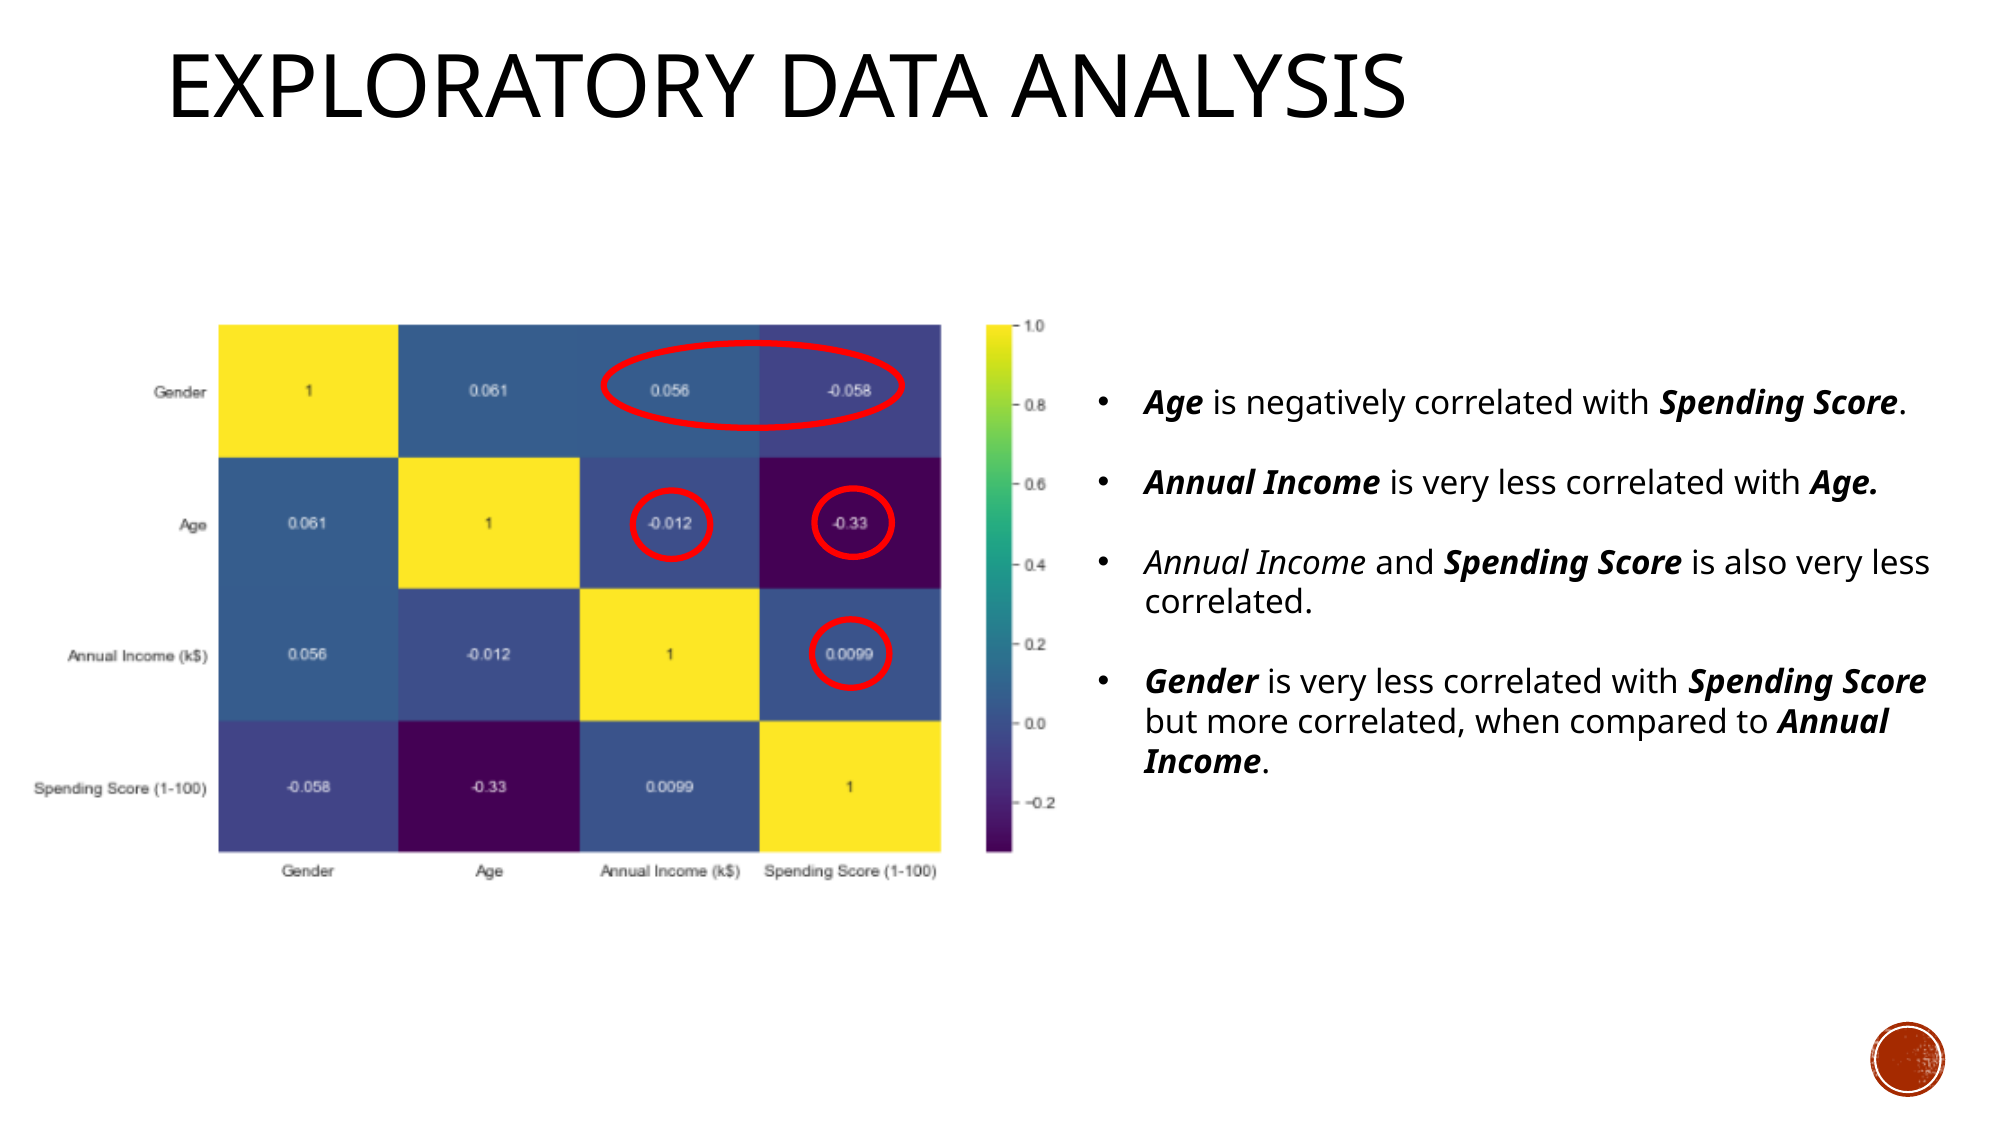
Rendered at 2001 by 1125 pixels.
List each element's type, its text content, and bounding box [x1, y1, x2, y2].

title Exploratory Data Analysis [150, 33, 1850, 250]
picture [23, 309, 1083, 904]
text_box Age is negatively correlated with Spending Score. Annual Income is very less correlated with Age. Annual Income and Spending Score is also very less correlated. Gender is very less correlated with Spending Score but more correlated, when compared to Annual Income. [1084, 373, 1976, 828]
